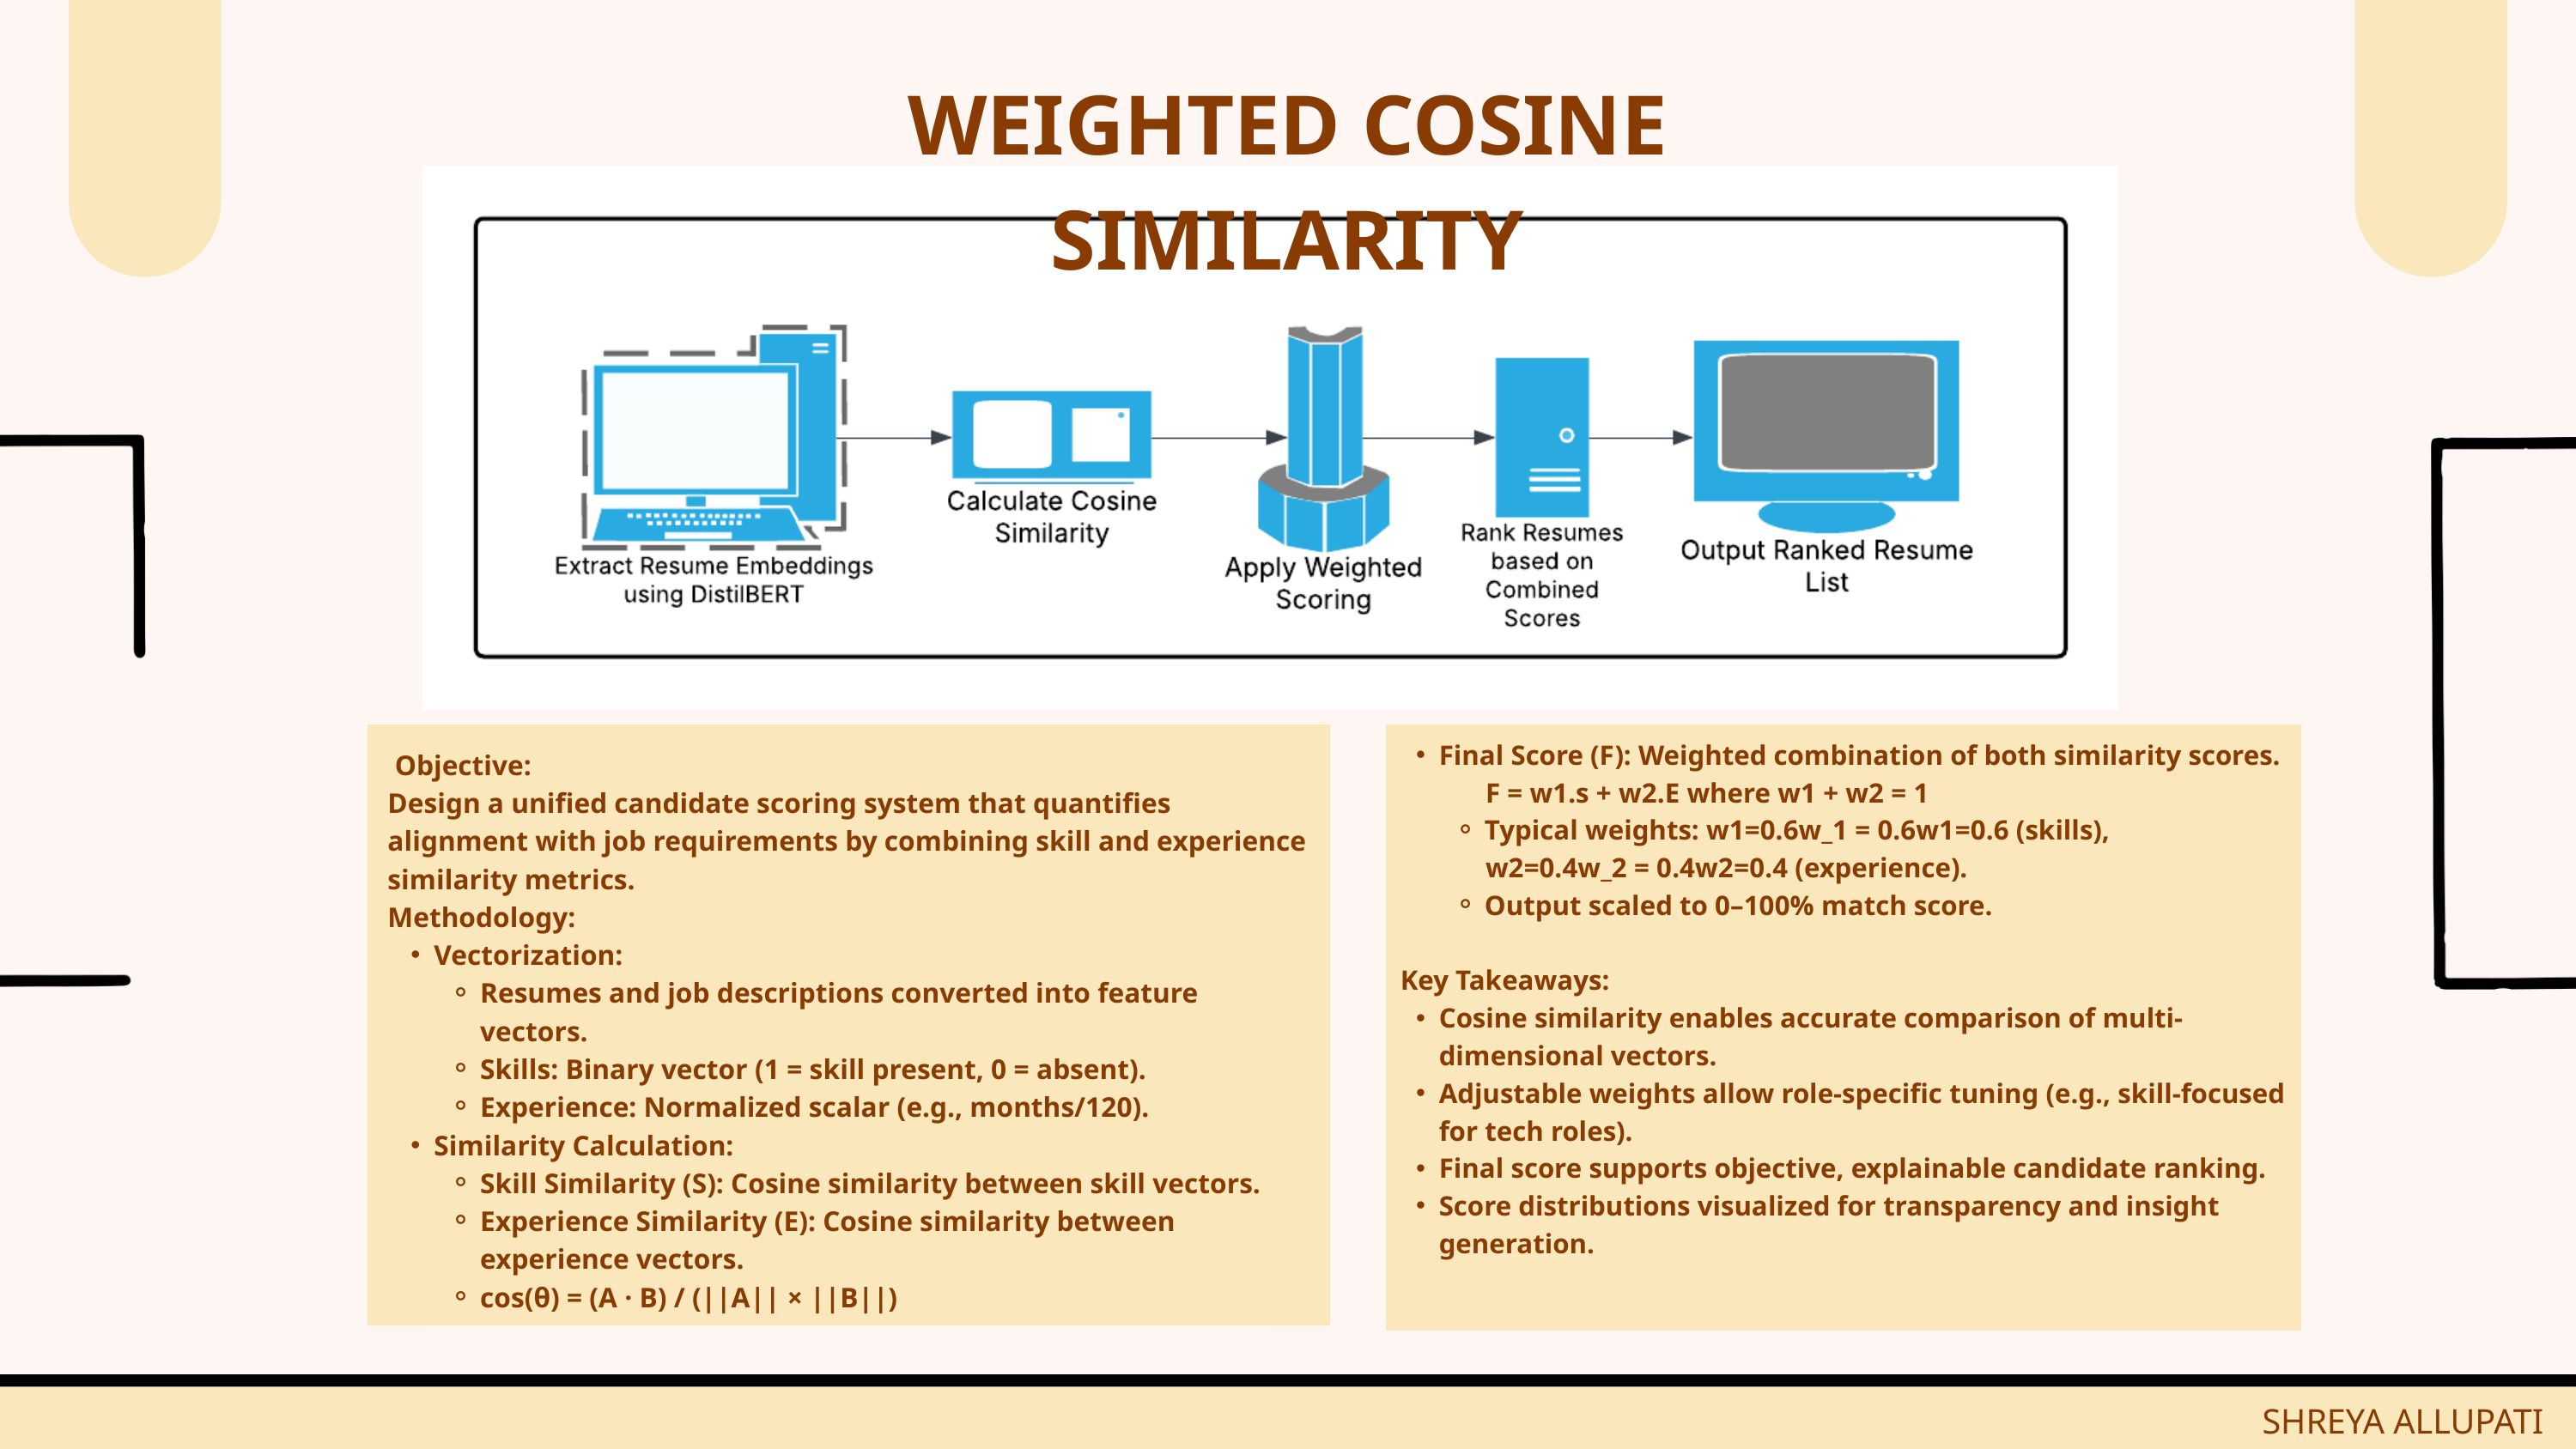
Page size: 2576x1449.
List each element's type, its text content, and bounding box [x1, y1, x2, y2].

text_box [422, 166, 2119, 710]
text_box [2354, 0, 2508, 277]
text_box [367, 724, 1331, 1333]
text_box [1386, 724, 2302, 1331]
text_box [68, 0, 222, 277]
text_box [0, 1379, 2576, 1449]
text_box [2431, 434, 2576, 990]
text_box WEIGHTED COSINE SIMILARITY [686, 57, 1890, 287]
text_box [0, 434, 146, 990]
